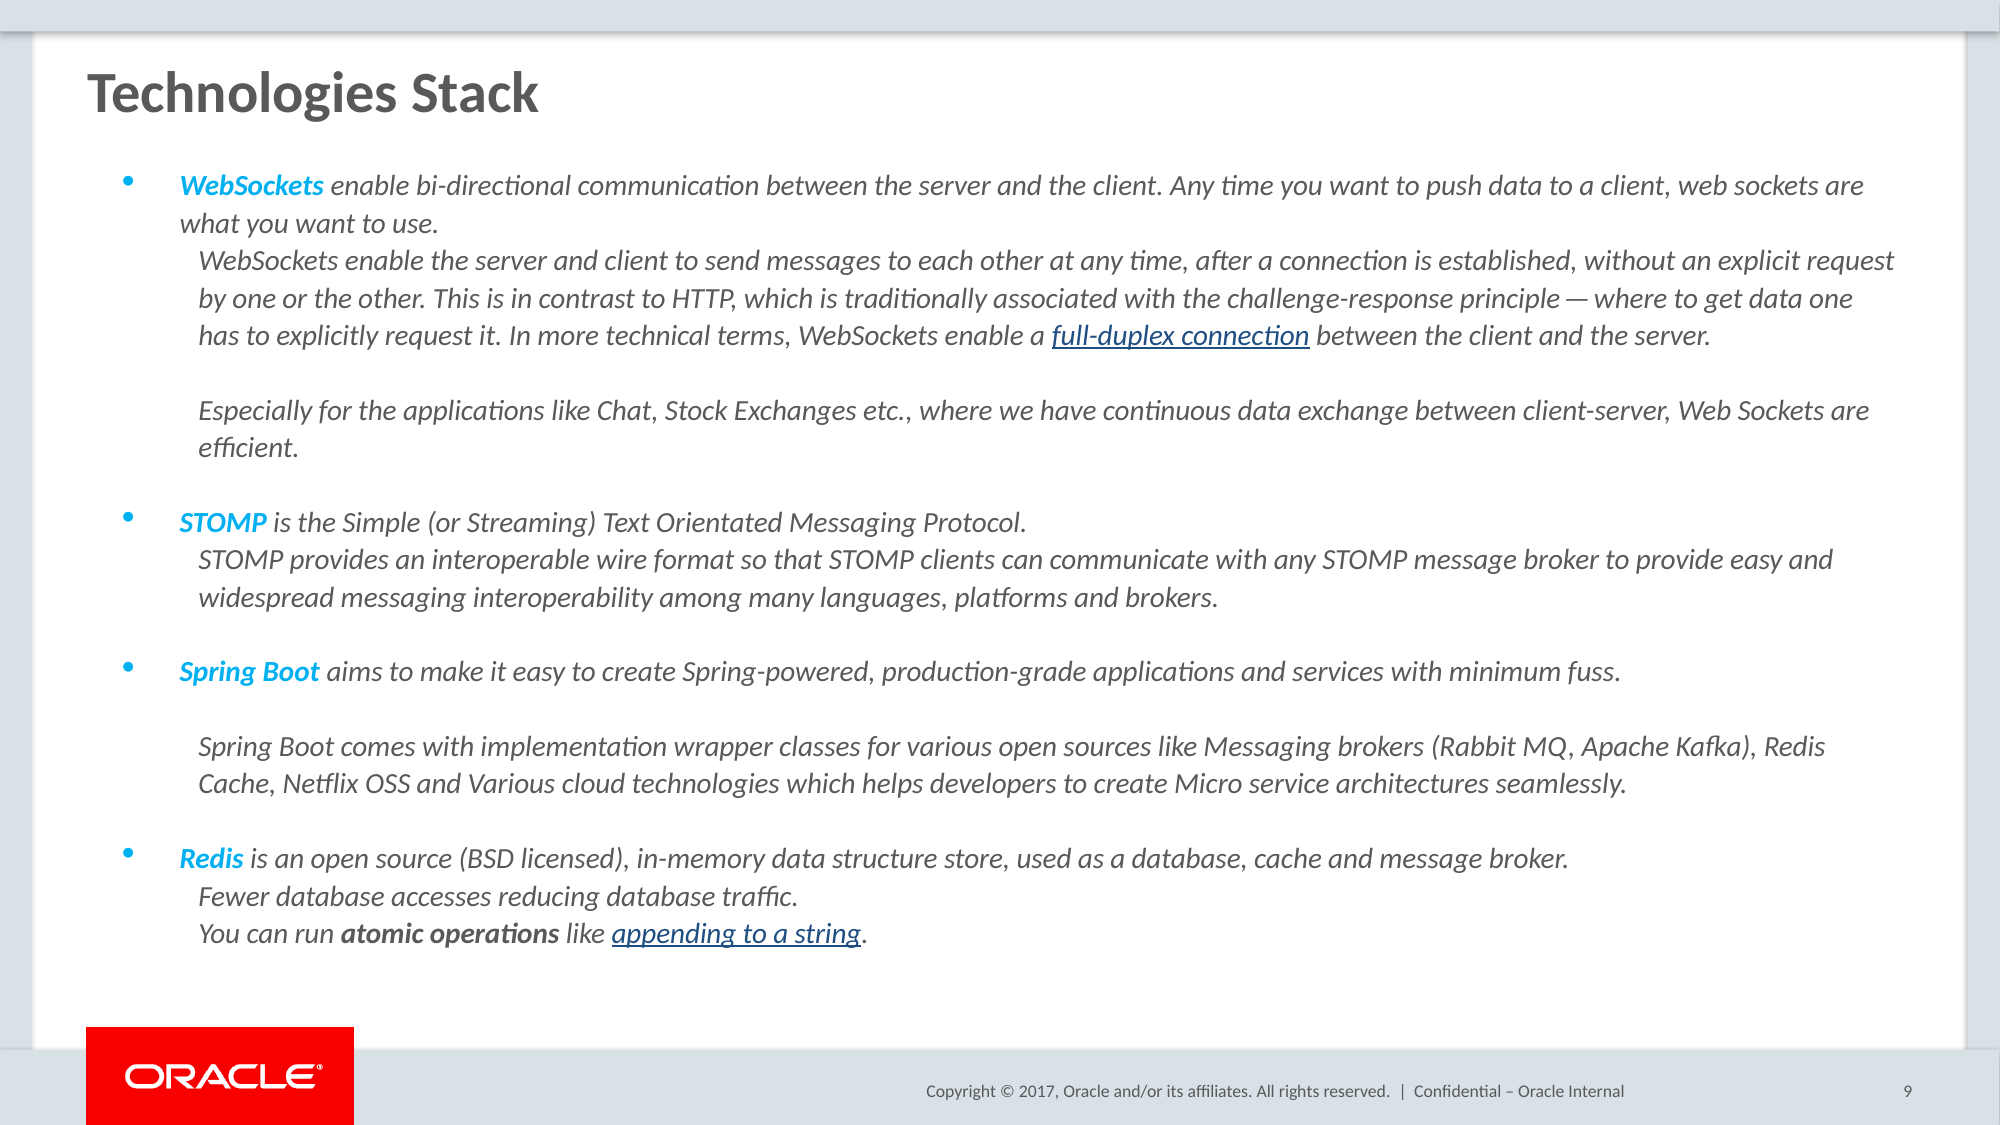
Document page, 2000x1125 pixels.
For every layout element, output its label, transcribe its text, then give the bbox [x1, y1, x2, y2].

slide_number 9 [1857, 1075, 1913, 1106]
title Technologies Stack [87, 113, 1913, 250]
text_box WebSockets enable bi-directional communication between the server and the client. Any time you want to push data to a client, web sockets are what you want to use. WebSockets enable the server and client to send messages to each other at any time, after a connection is established, without an explicit request by one or the other. This is in contrast to HTTP, which is traditionally associated with the challenge-response principle — where to get data one has to explicitly request it. In more technical terms, WebSockets enable a full-duplex connection between the client and the server. Especially for the applications like Chat, Stock Exchanges etc., where we have continuous data exchange between client-server, Web Sockets are efficient. STOMP is the Simple (or Streaming) Text Orientated Messaging Protocol. STOMP provides an interoperable wire format so that STOMP clients can communicate with any STOMP message broker to provide easy and widespread messaging interoperability among many languages, platforms and brokers. Spring Boot aims to make it easy to create Spring-powered, production-grade applications and services with minimum fuss. Spring Boot comes with implementation wrapper classes for various open sources like Messaging brokers (Rabbit MQ, Apache Kafka), Redis Cache, Netflix OSS and Various cloud technologies which helps developers to create Micro service architectures seamlessly. Redis is an open source (BSD licensed), in-memory data structure store, used as a database, cache and message broker. Fewer database accesses reducing database traffic. You can run atomic operations like appending to a string. [108, 156, 1913, 957]
footer Confidential – Oracle Internal [1414, 1075, 1857, 1106]
picture [86, 1027, 354, 1125]
